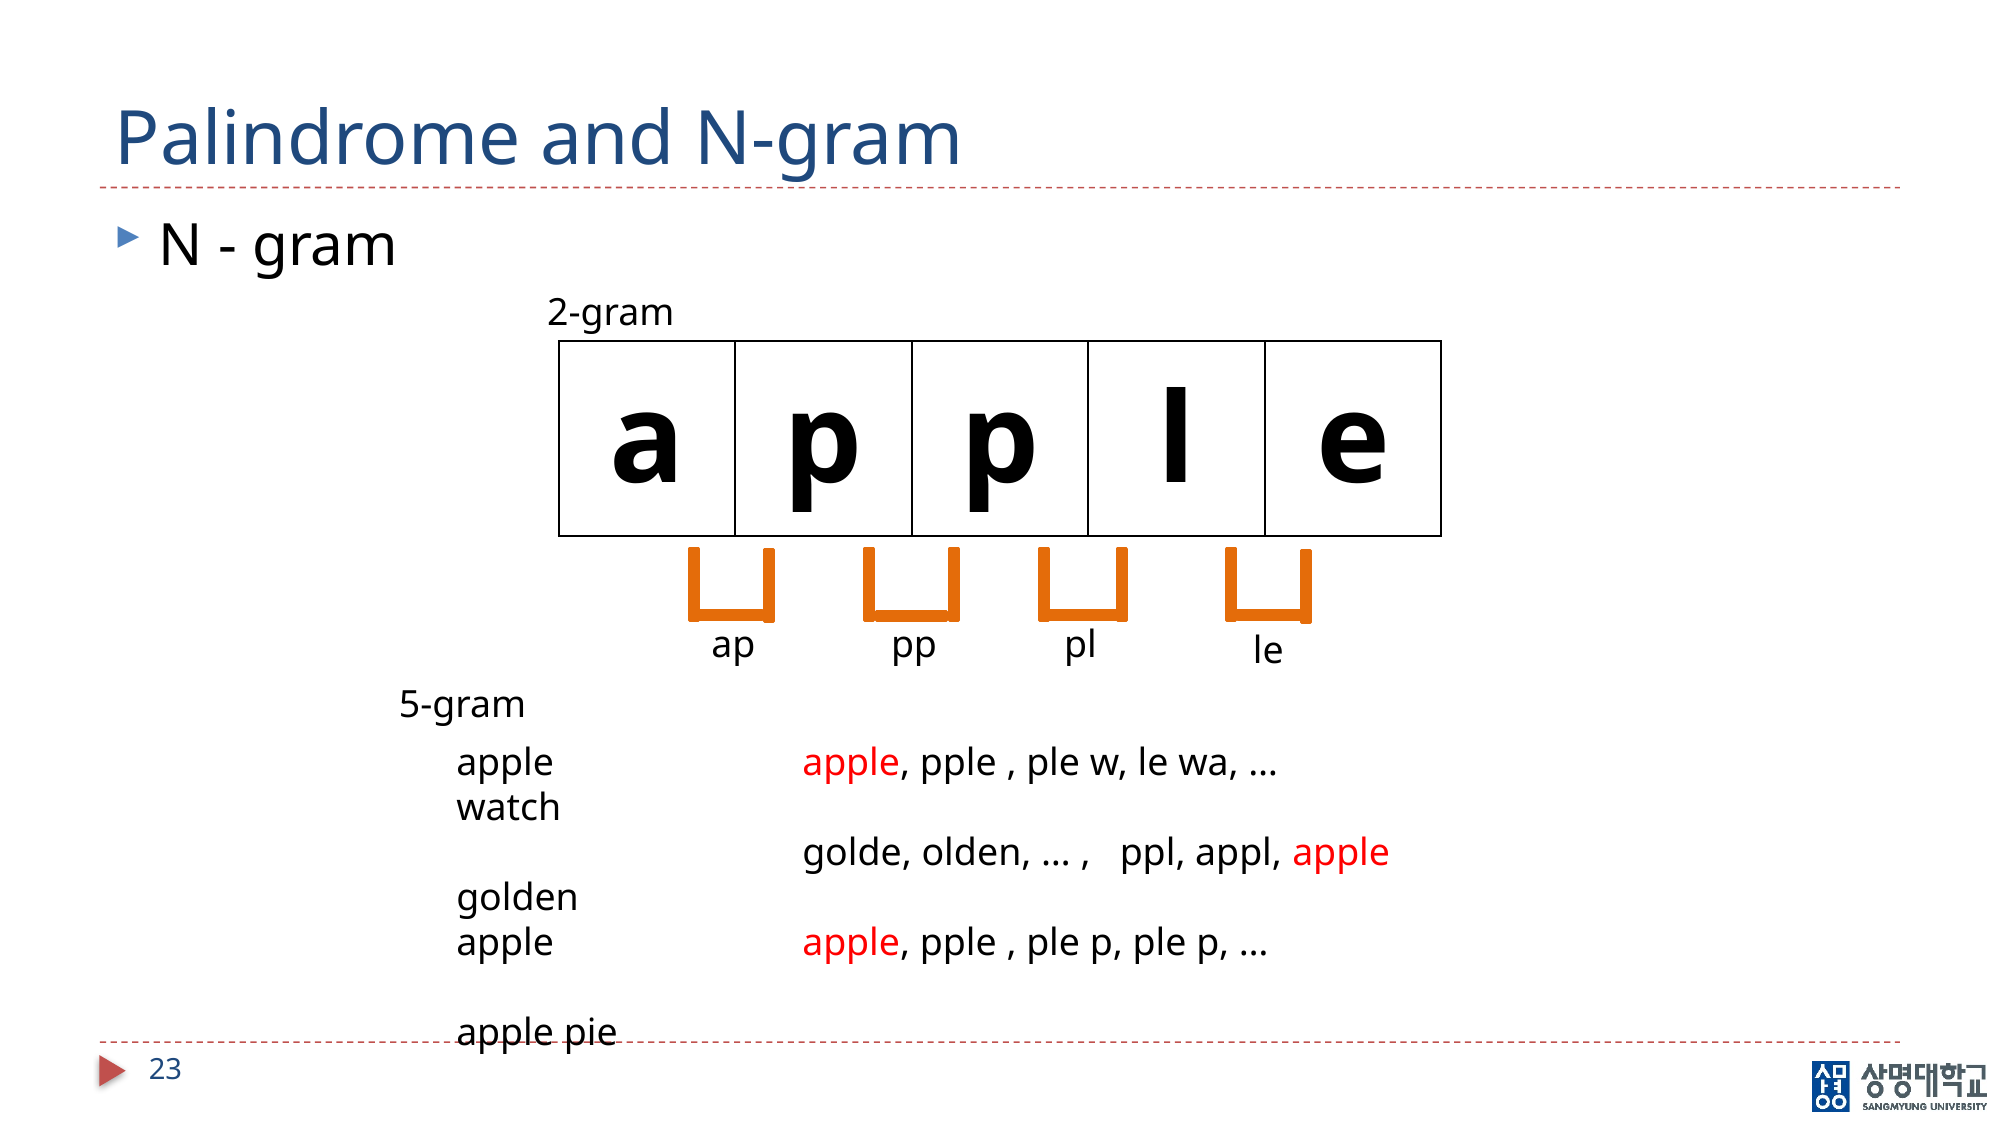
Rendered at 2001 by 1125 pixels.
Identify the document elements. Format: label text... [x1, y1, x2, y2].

text_box N - gram [98, 199, 1899, 1010]
text_box [1116, 547, 1128, 622]
text_box pp [876, 612, 952, 673]
text_box [948, 547, 960, 622]
table_header a [560, 342, 734, 535]
text_box 2-gram [532, 280, 689, 341]
table_header p [736, 342, 911, 535]
text_box [1236, 609, 1309, 621]
text_box [763, 548, 775, 623]
text_box apple watch golden apple apple pie [441, 730, 680, 1061]
text_box [1225, 547, 1237, 622]
text_box 5-gram [383, 672, 542, 733]
text_box [863, 547, 875, 622]
table_header e [1266, 342, 1440, 535]
text_box le [1238, 618, 1299, 679]
text_box ap [696, 612, 771, 673]
title Palindrome and N-gram [99, 24, 1900, 188]
text_box [1038, 547, 1050, 622]
text_box pl [1049, 612, 1112, 673]
text_box apple, pple , ple w, le wa, … golde, olden, … , ppl, appl, apple apple, pple , ple p, ple p, … [787, 730, 1609, 971]
picture [1812, 1061, 1987, 1112]
text_box [691, 609, 764, 621]
text_box [688, 547, 700, 622]
slide_number 23 [133, 1042, 568, 1103]
table_header l [1089, 342, 1264, 535]
text_box [1300, 549, 1312, 624]
table_header p [913, 342, 1087, 535]
text_box [1045, 609, 1118, 621]
